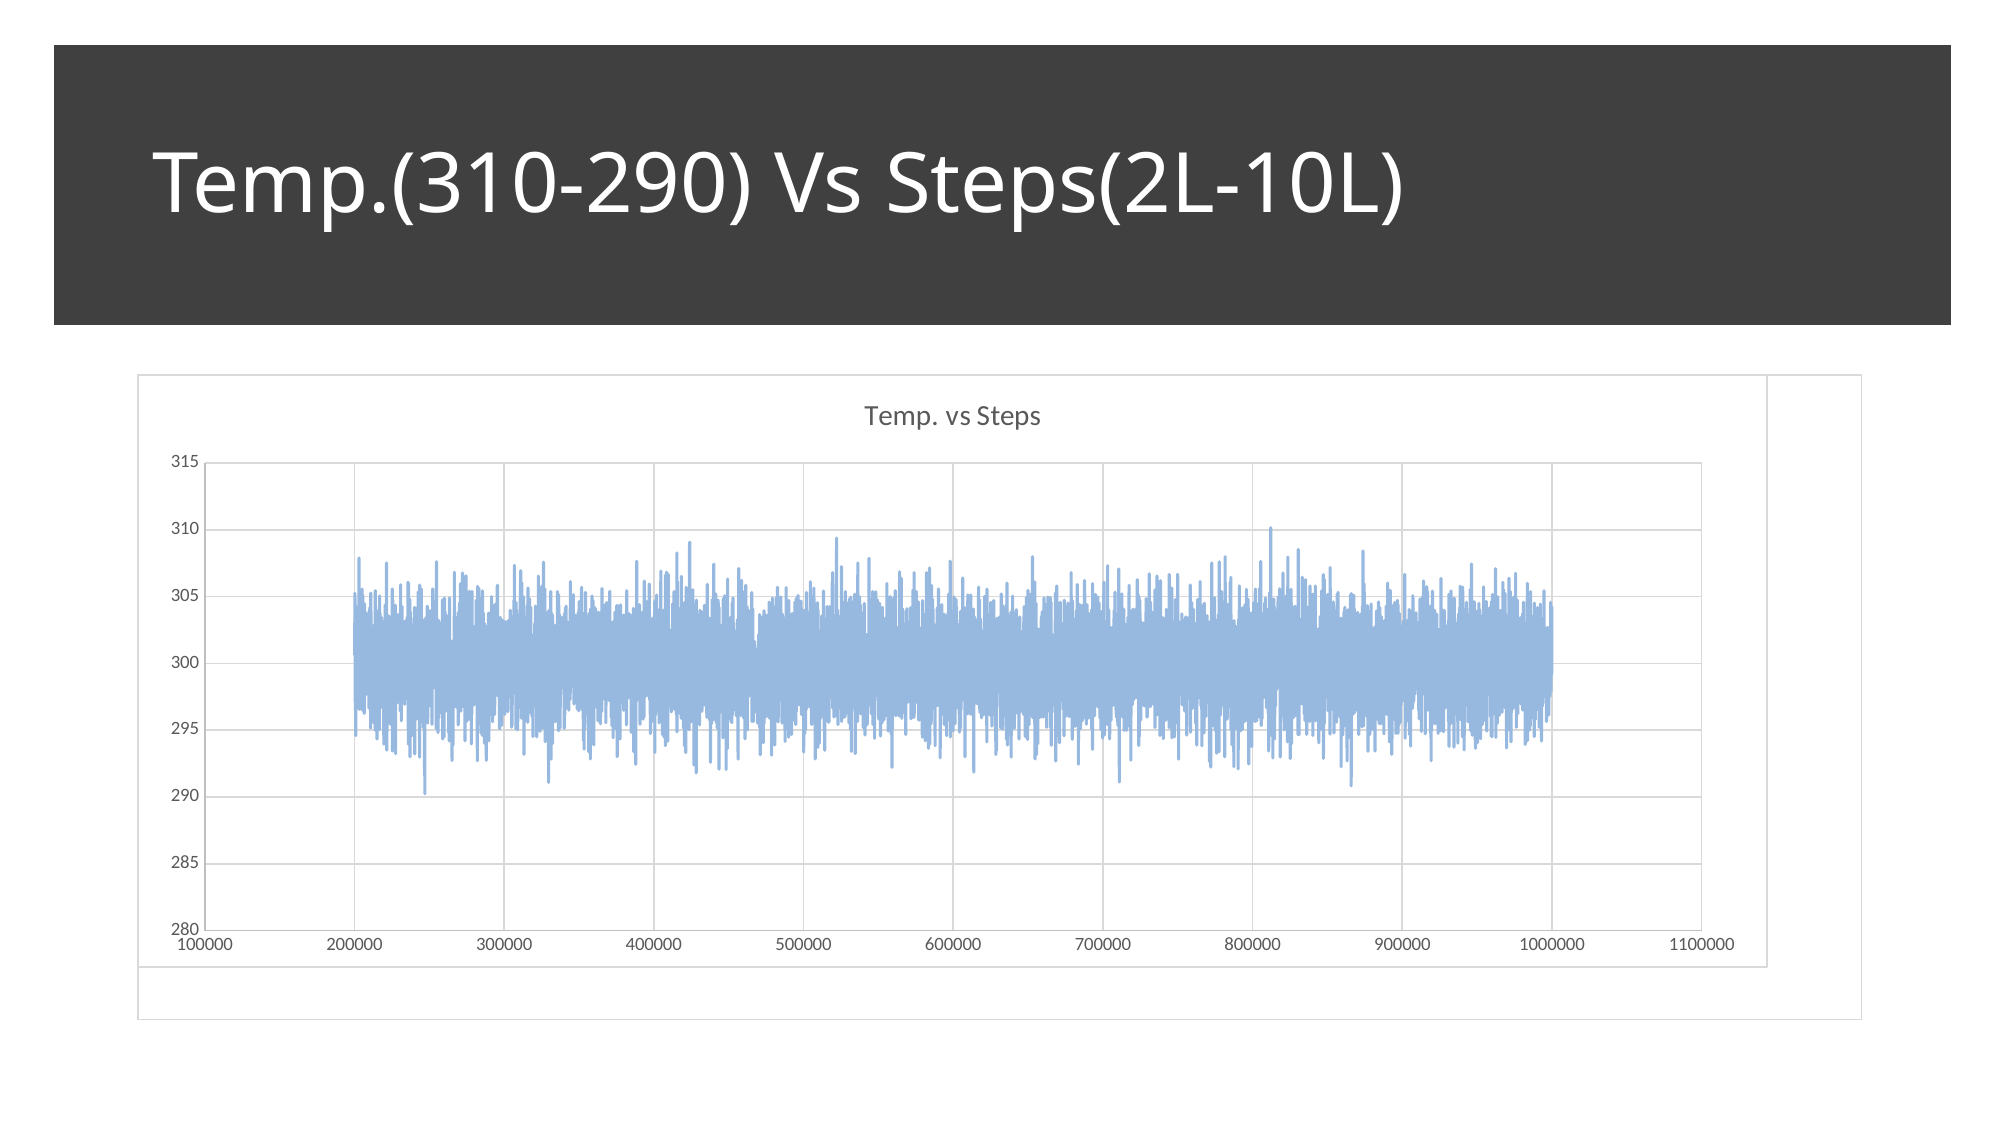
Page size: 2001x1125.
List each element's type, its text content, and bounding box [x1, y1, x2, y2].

title Temp.(310-290) Vs Steps(2L-10L) [137, 76, 1863, 295]
chart [137, 374, 1863, 1021]
text_box [63, 54, 1942, 315]
